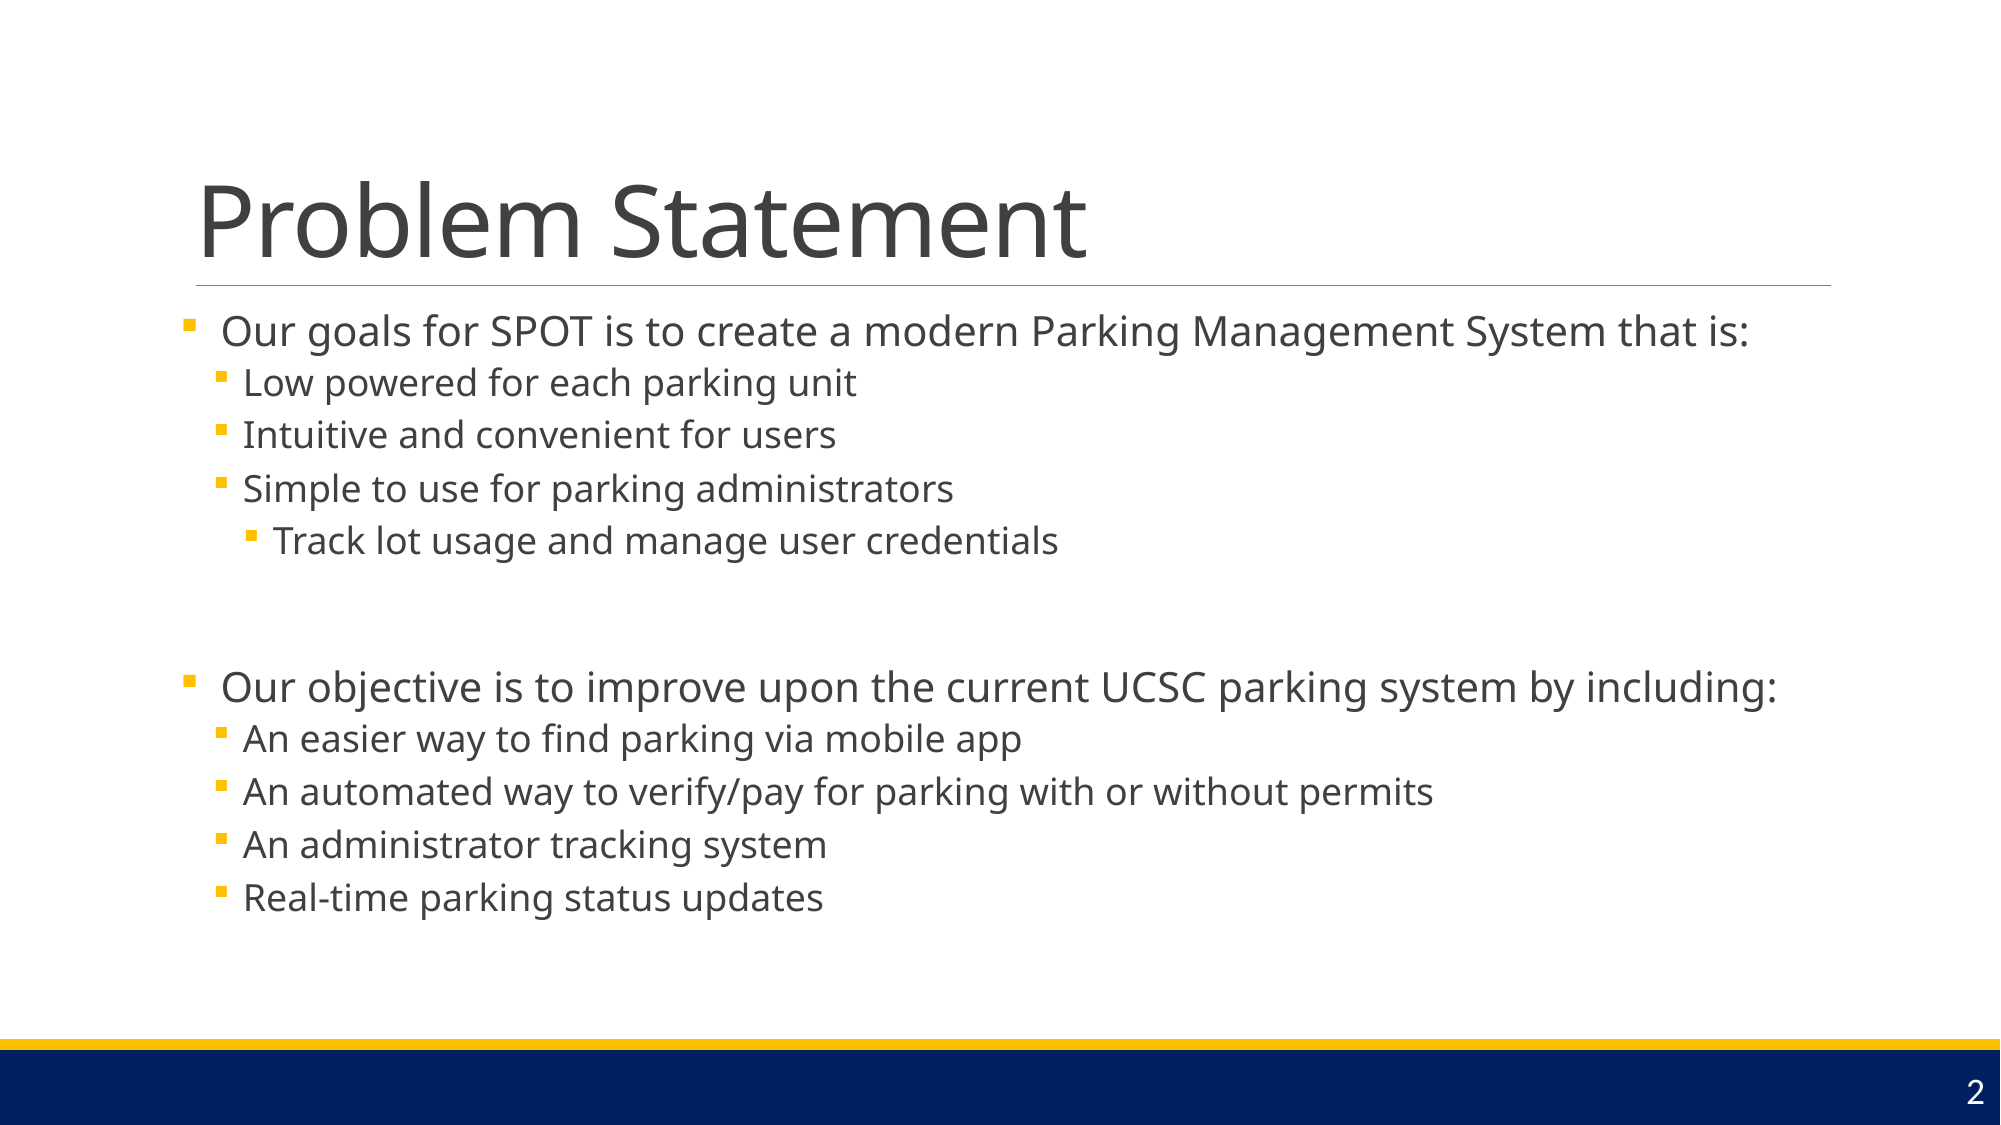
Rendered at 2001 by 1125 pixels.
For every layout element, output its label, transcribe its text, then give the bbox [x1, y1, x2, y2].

title Problem Statement [180, 47, 1830, 285]
list Our goals for SPOT is to create a modern Parking Management System that is: Low powered for each parking unit Intuitive and convenient for users Simple to use for parking administrators Track lot usage and manage user credentials Our objective is to improve upon the current UCSC parking system by including: An easier way to find parking via mobile app An automated way to verify/pay for parking with or without permits An administrator tracking system Real-time parking status updates [180, 302, 1830, 963]
slide_number 2 [1893, 1059, 2000, 1120]
